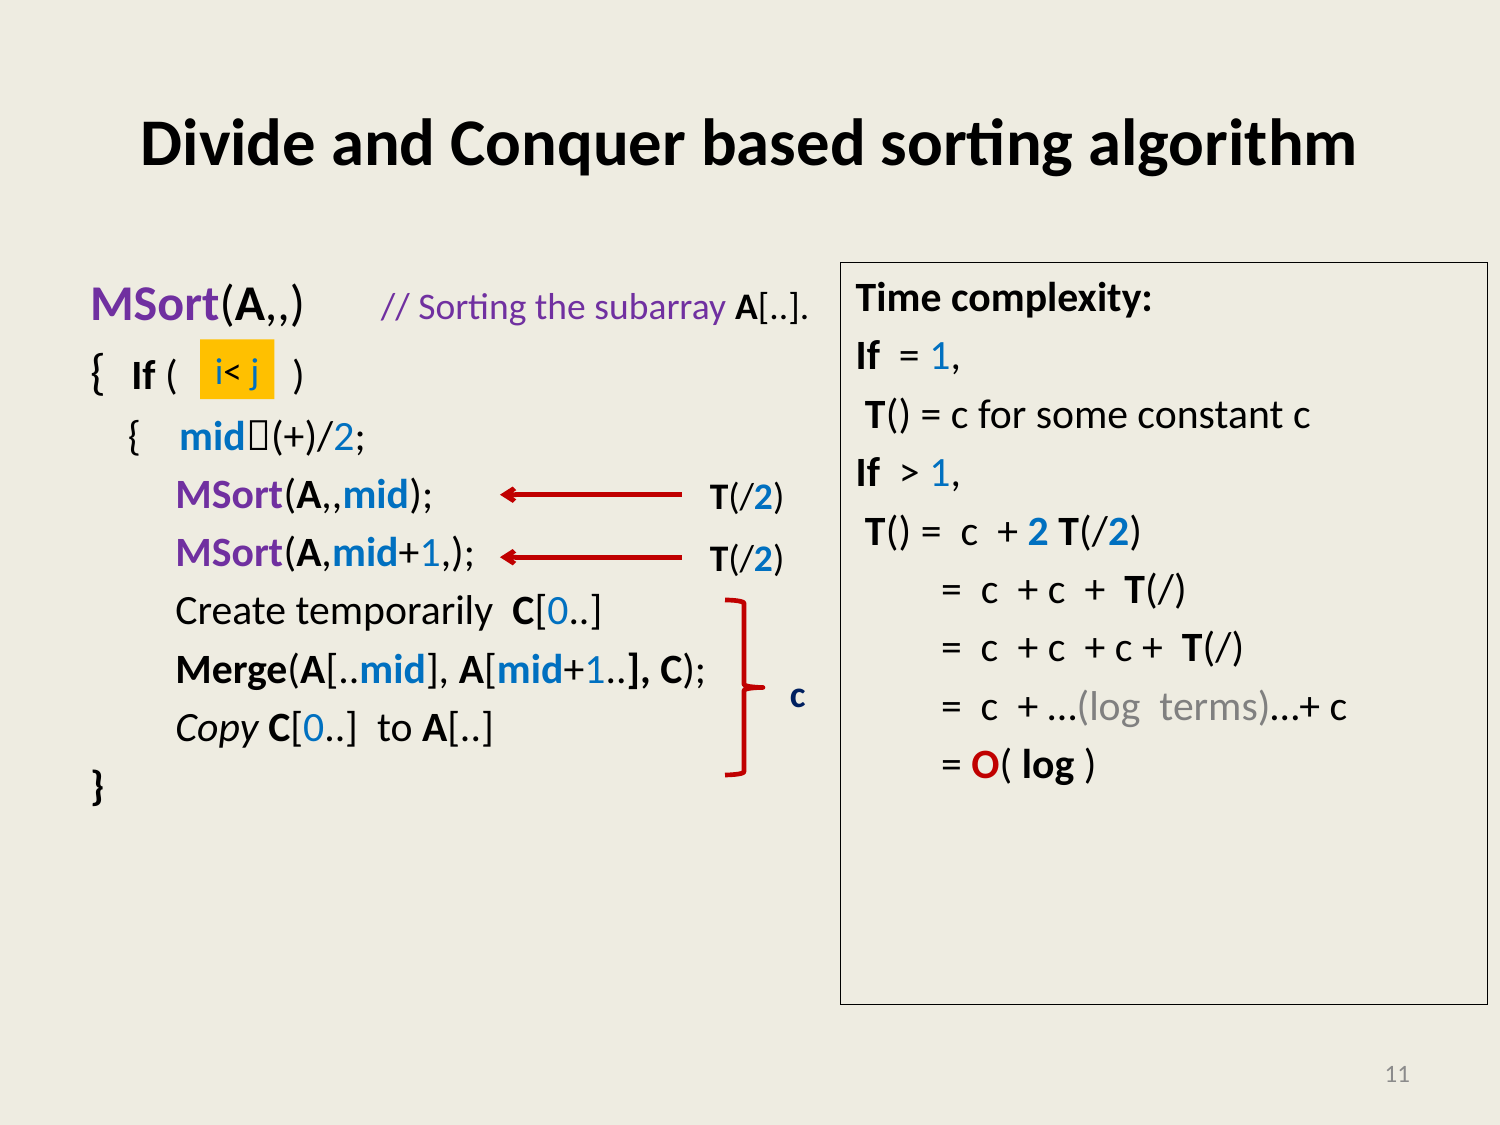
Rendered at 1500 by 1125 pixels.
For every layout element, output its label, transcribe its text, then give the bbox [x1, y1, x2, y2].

title Divide and Conquer based sorting algorithm [75, 45, 1425, 233]
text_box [499, 464, 813, 526]
slide_number 11 [1074, 1042, 1425, 1103]
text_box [724, 599, 842, 776]
text_box i< j [199, 339, 275, 400]
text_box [499, 526, 813, 588]
